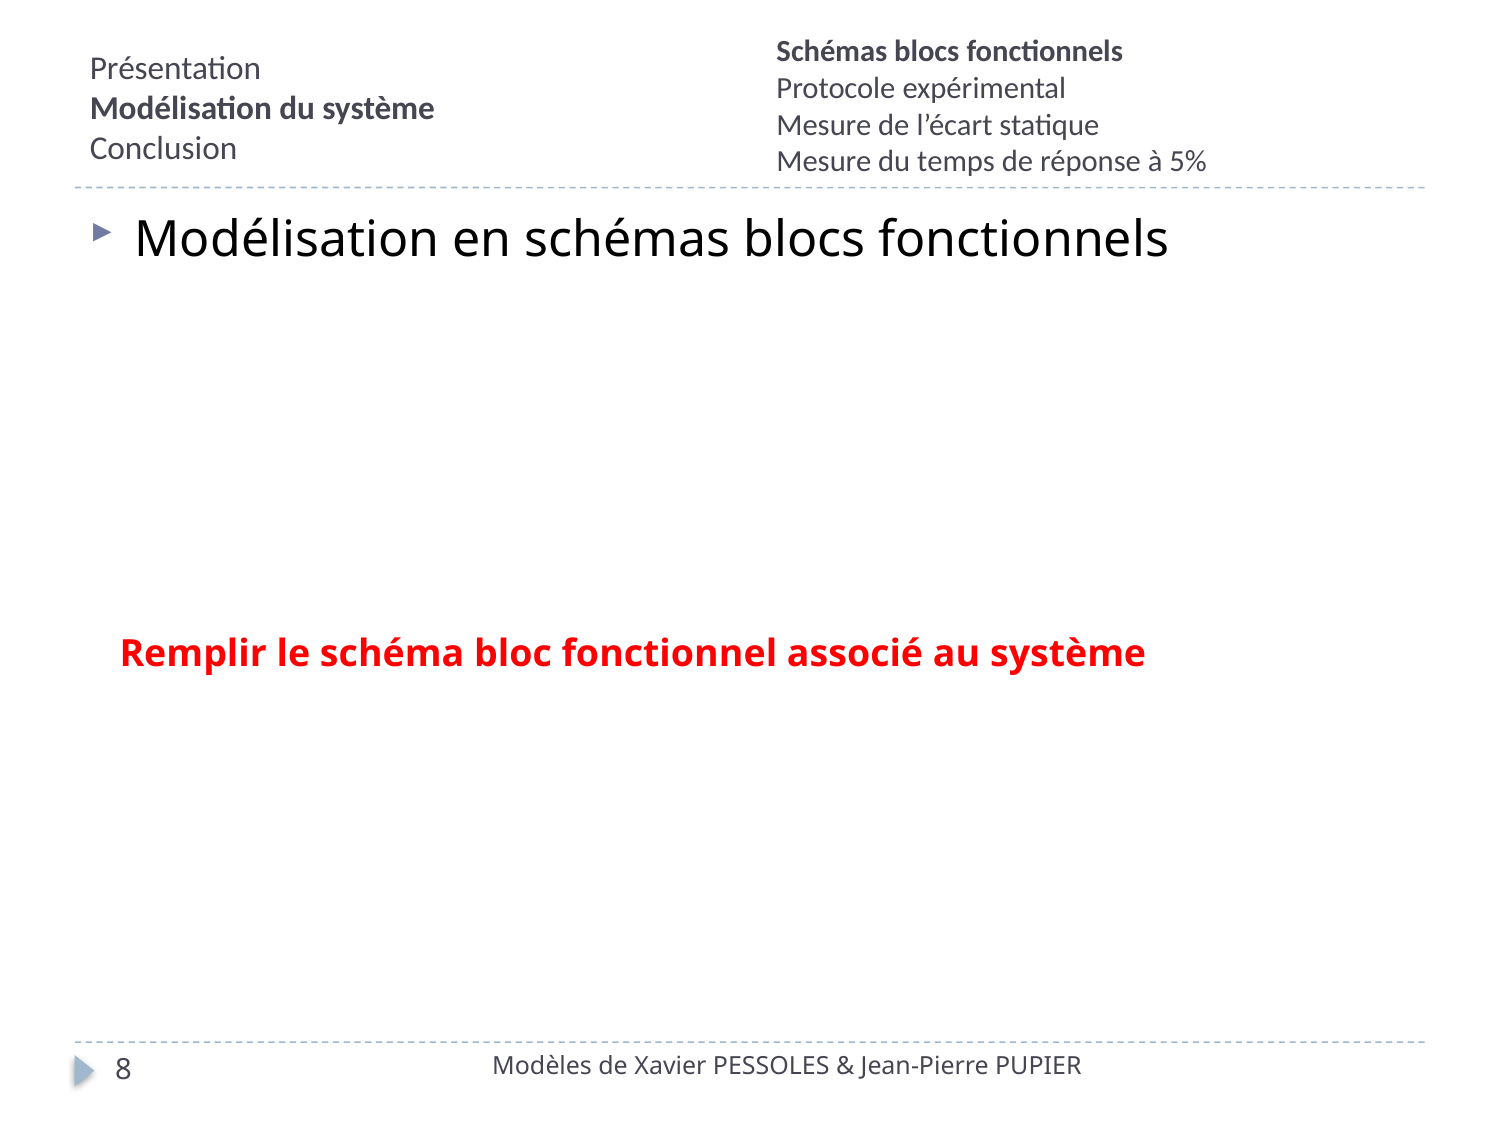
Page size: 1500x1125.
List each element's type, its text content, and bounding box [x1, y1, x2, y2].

text_box Schémas blocs fonctionnels Protocole expérimental Mesure de l’écart statique Mesure du temps de réponse à 5% [761, 23, 1425, 186]
list Modélisation en schémas blocs fonctionnels [75, 199, 1425, 1010]
footer Modèles de Xavier PESSOLES & Jean-Pierre PUPIER [75, 1042, 1500, 1103]
title Présentation Modélisation du système Conclusion [75, 24, 739, 188]
text_box Remplir le schéma bloc fonctionnel associé au système [104, 621, 1406, 682]
